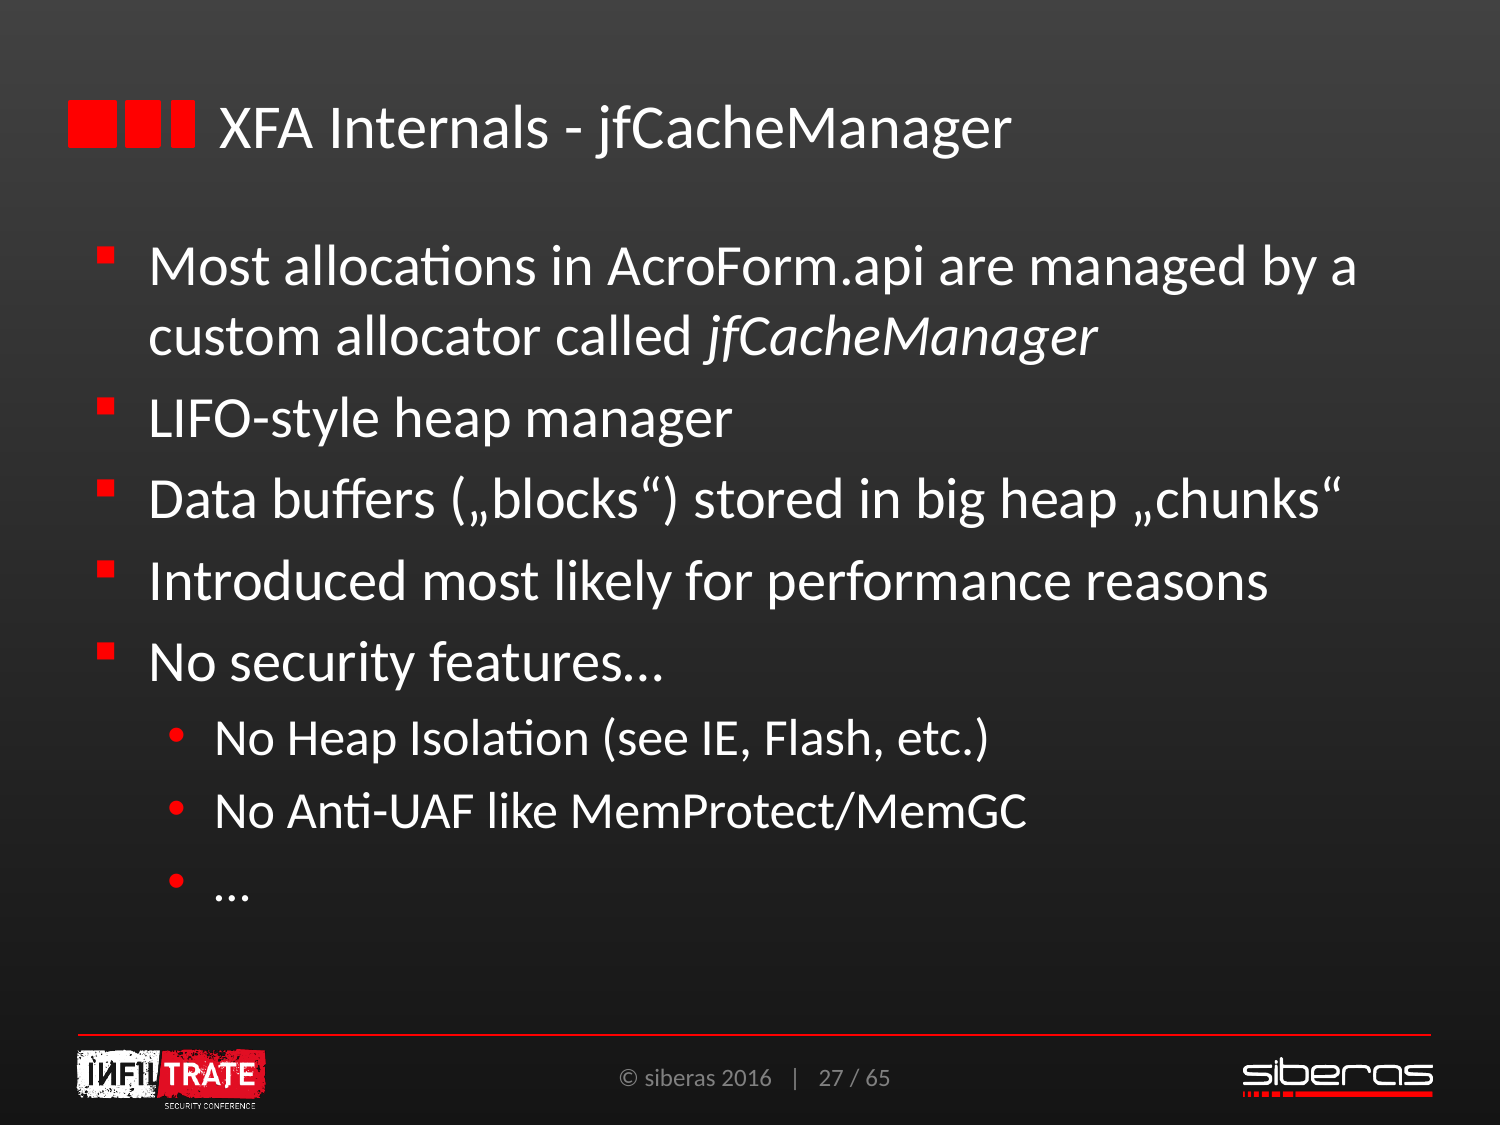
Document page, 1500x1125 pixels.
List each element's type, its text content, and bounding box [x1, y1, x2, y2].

list Most allocations in AcroForm.api are managed by a custom allocator called jfCacheManager LIFO-style heap manager Data buffers („blocks“) stored in big heap „chunks“ Introduced most likely for performance reasons No security features… No Heap Isolation (see IE, Flash, etc.) No Anti-UAF like MemProtect/MemGC … [77, 219, 1431, 1012]
picture [1243, 1057, 1433, 1097]
picture [76, 1049, 266, 1109]
title XFA Internals - jfCacheManager [205, 58, 1420, 189]
